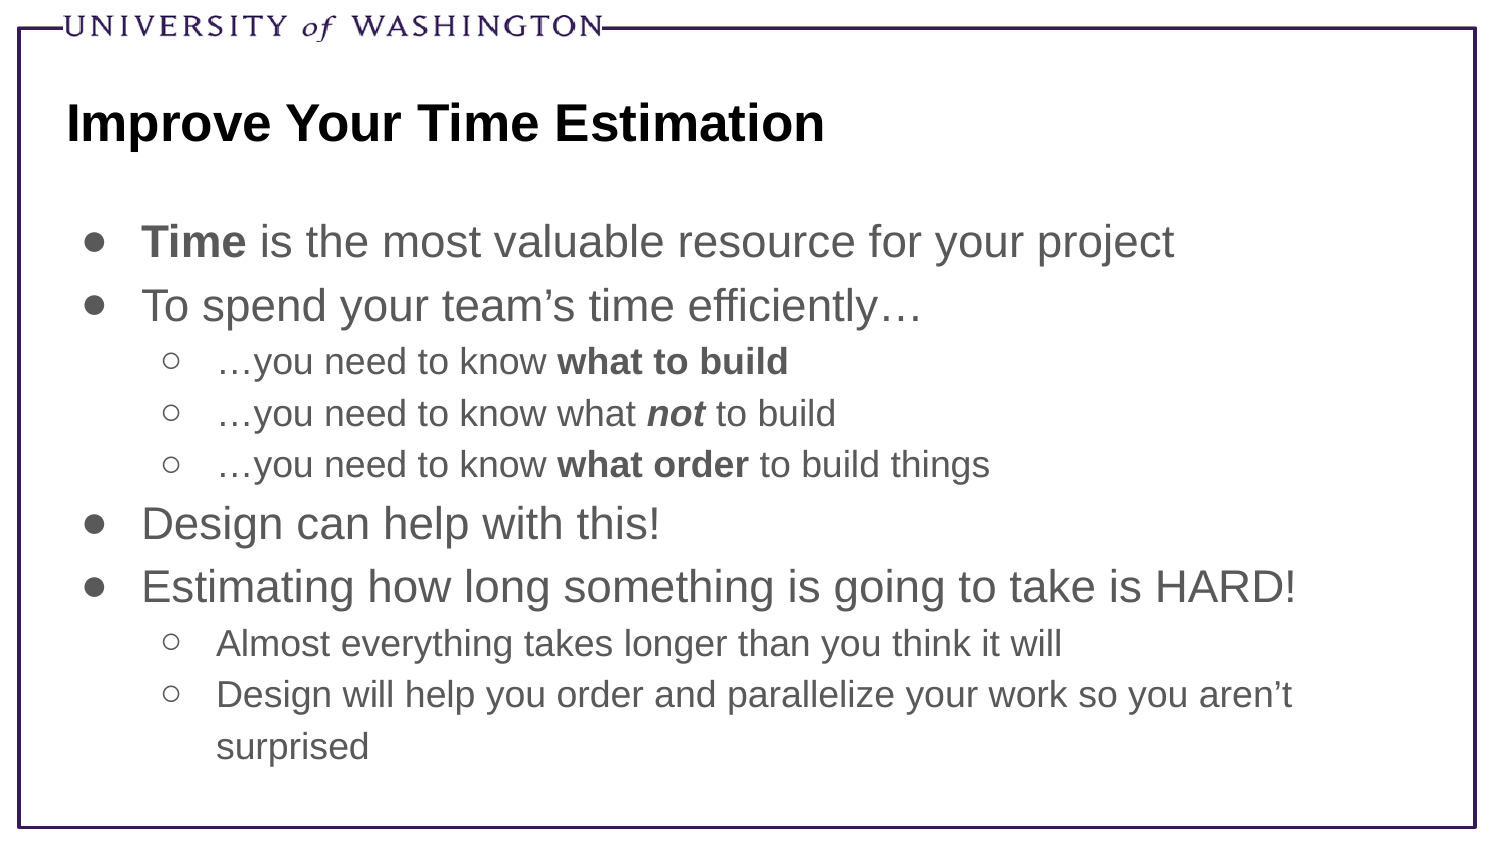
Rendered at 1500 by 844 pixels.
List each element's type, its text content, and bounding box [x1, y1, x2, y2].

picture [15, 15, 1480, 830]
list Time is the most valuable resource for your project To spend your team’s time efficiently… …you need to know what to build …you need to know what not to build …you need to know what order to build things Design can help with this! Estimating how long something is going to take is HARD! Almost everything takes longer than you think it will Design will help you order and parallelize your work so you aren’t surprised [51, 189, 1449, 799]
title Improve Your Time Estimation [51, 72, 1449, 167]
